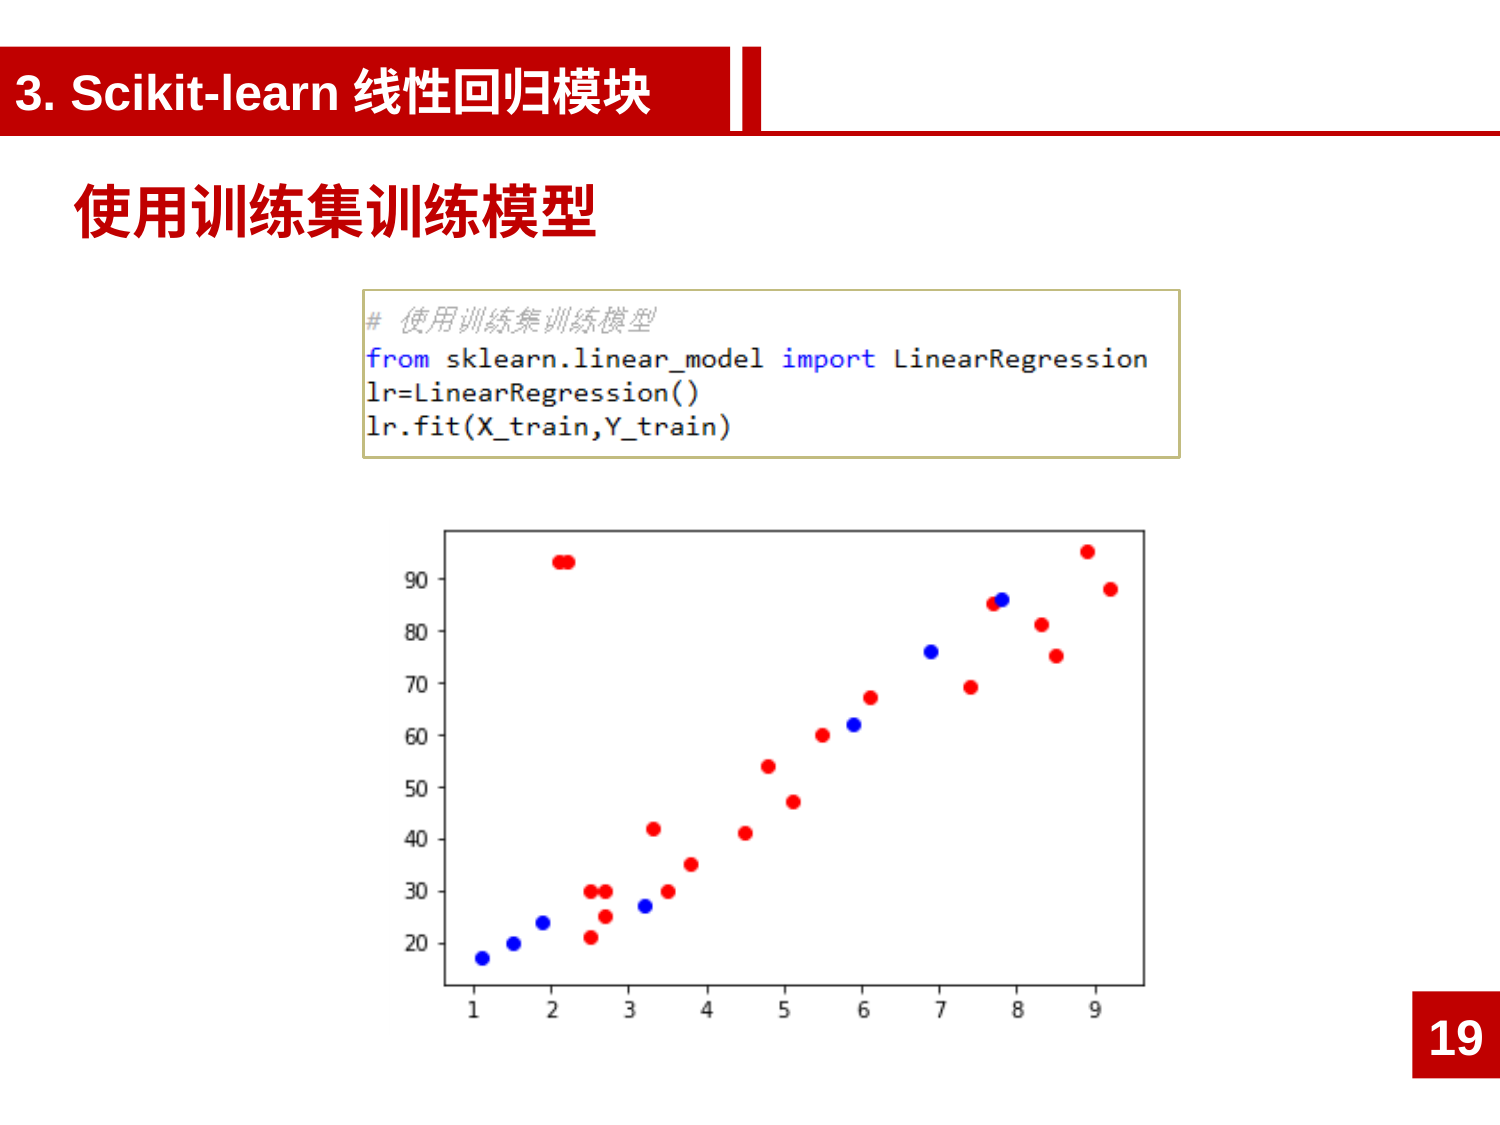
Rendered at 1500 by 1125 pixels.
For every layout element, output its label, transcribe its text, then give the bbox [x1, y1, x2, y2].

picture [387, 517, 1156, 1036]
text_box 3. Scikit-learn线性回归模块 [0, 46, 731, 132]
text_box 19 [1412, 991, 1500, 1079]
text_box [742, 46, 762, 130]
text_box 使用训练集训练模型 [74, 160, 1405, 993]
picture [364, 290, 1179, 457]
